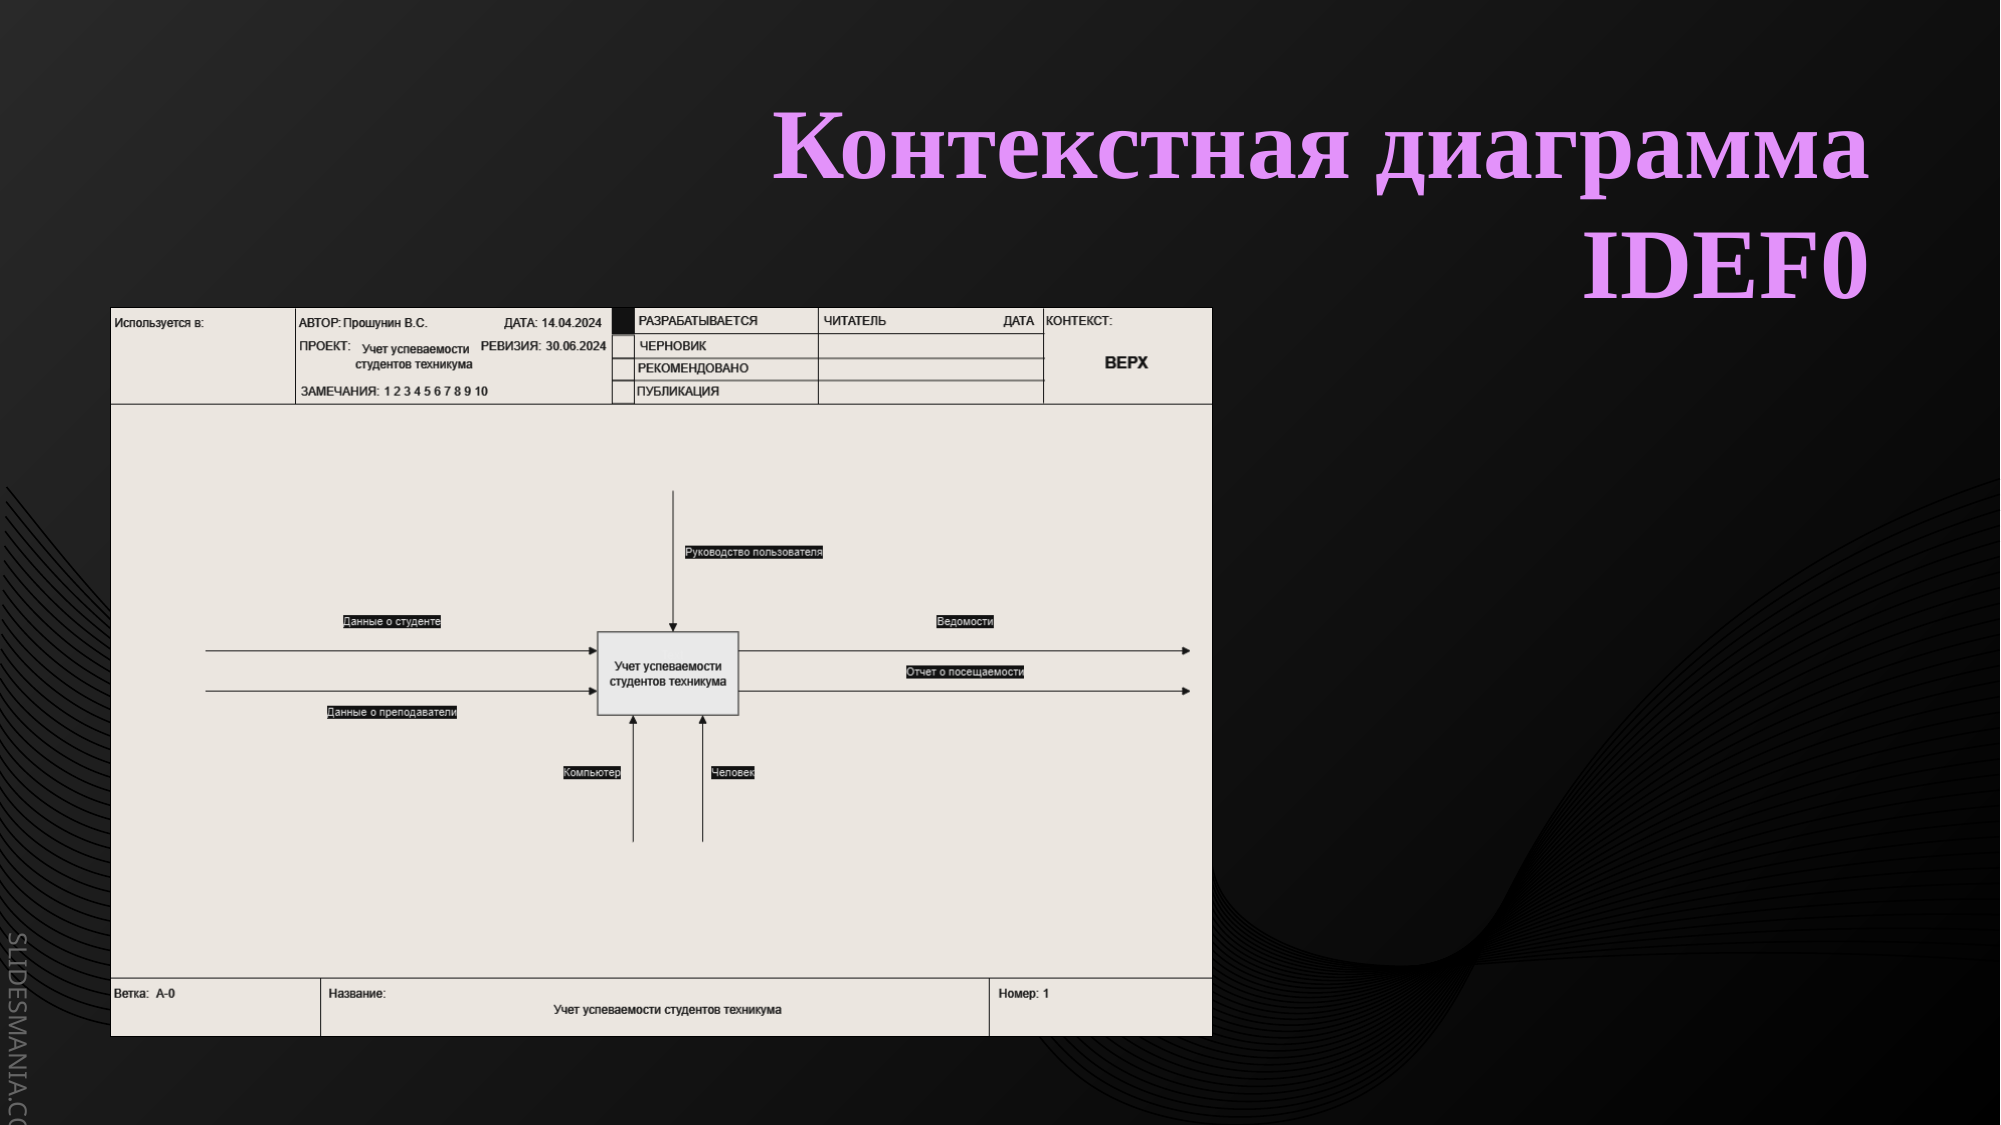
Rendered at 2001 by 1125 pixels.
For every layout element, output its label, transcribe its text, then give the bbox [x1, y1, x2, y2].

picture [110, 307, 1213, 1037]
title Контекстная диаграмма IDEF0 [563, 58, 1891, 308]
